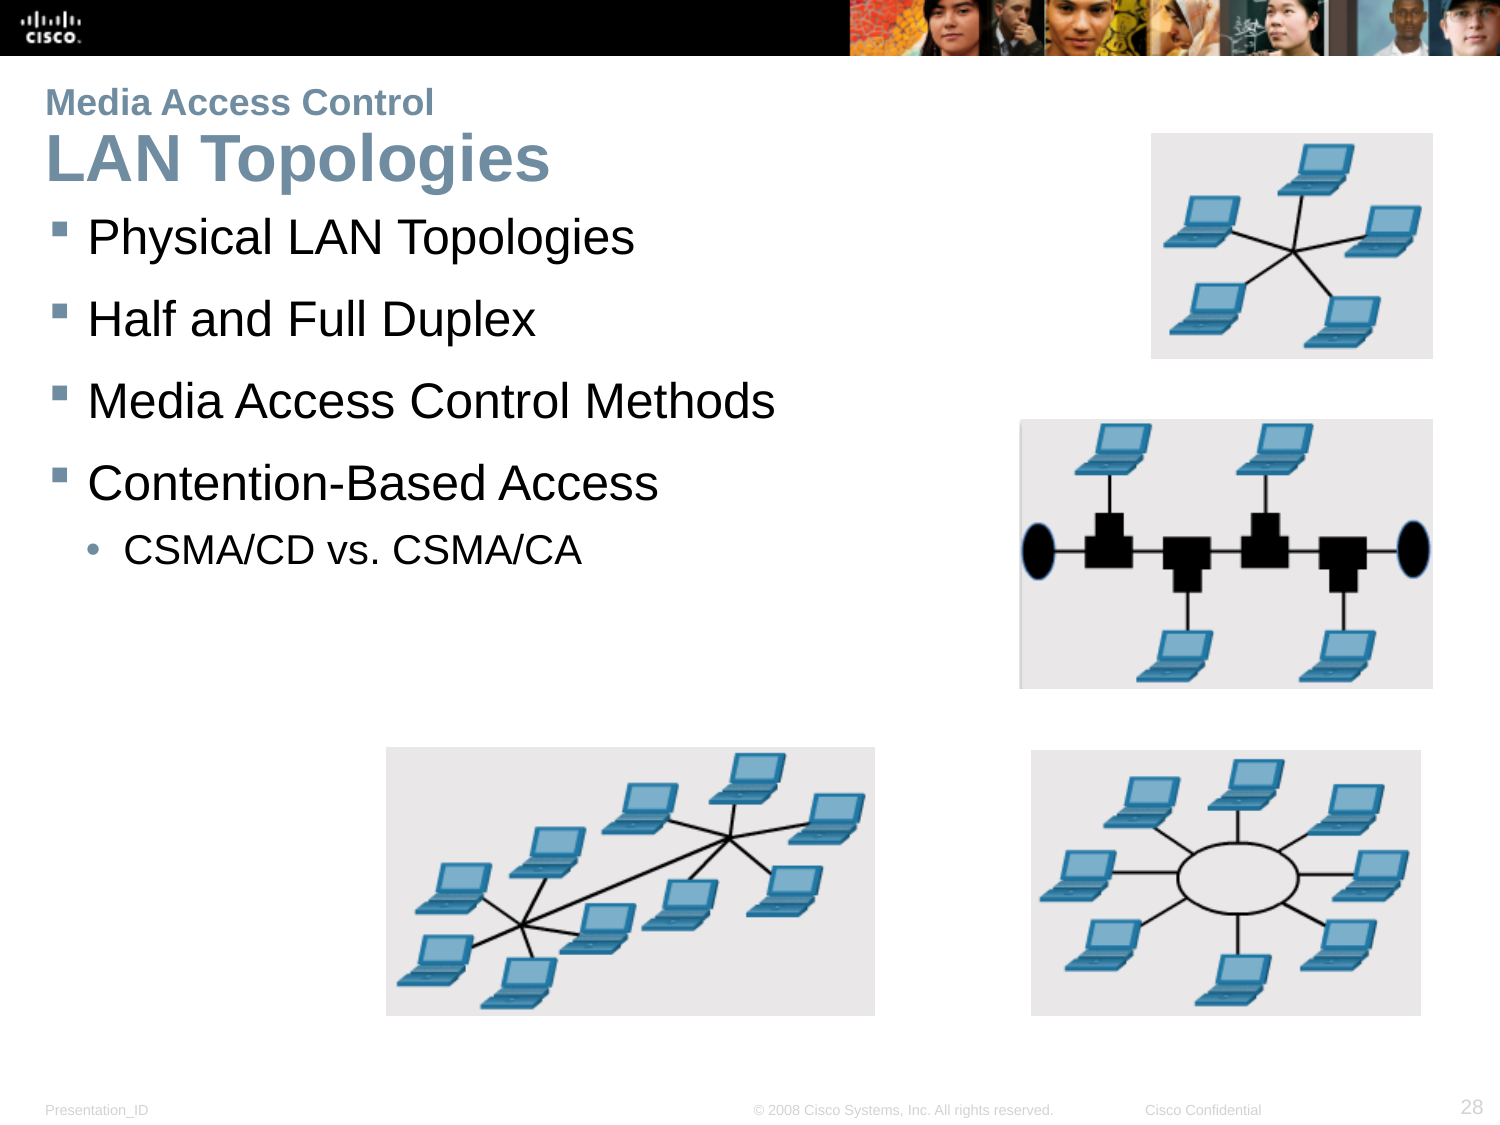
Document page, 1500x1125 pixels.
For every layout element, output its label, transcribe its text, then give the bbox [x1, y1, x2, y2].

title Media Access Control LAN Topologies [31, 64, 1471, 203]
picture [1031, 749, 1421, 1017]
picture [0, 0, 1500, 56]
picture [386, 746, 875, 1017]
list Physical LAN Topologies Half and Full Duplex Media Access Control Methods Contention-Based Access CSMA/CD vs. CSMA/CA [34, 202, 985, 1061]
picture [1019, 419, 1433, 689]
picture [1150, 133, 1433, 359]
